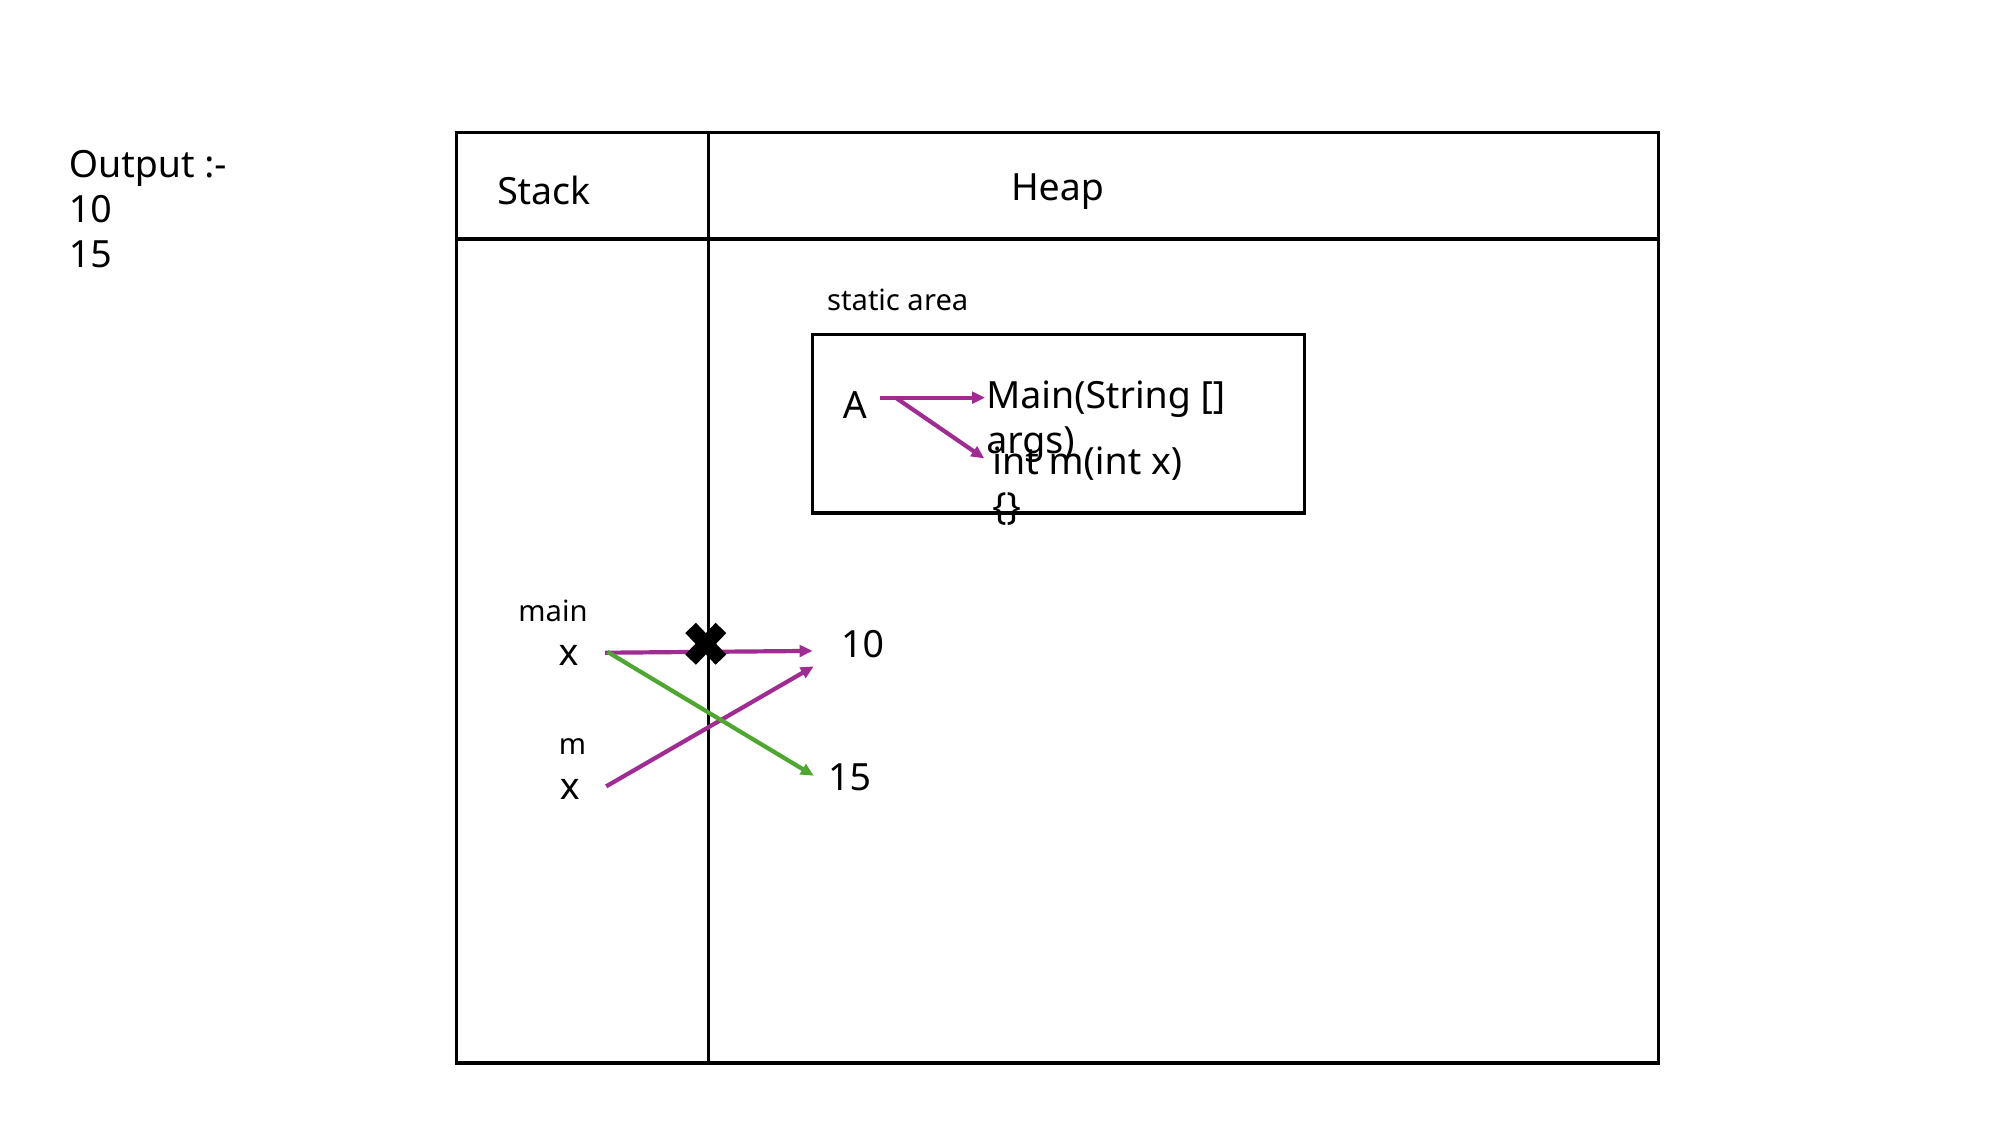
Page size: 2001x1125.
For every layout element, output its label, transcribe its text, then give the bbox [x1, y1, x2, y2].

text_box Main(String [] args) [971, 363, 1305, 468]
text_box 10 [826, 612, 916, 673]
text_box Stack [482, 159, 606, 220]
text_box m [543, 718, 605, 768]
text_box main [503, 584, 607, 635]
text_box [684, 621, 708, 650]
text_box [455, 241, 1660, 1065]
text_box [605, 665, 814, 787]
text_box 15 [813, 745, 903, 806]
text_box int m(int x){} [977, 430, 1224, 535]
text_box static area [812, 274, 1040, 324]
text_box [895, 397, 985, 459]
text_box x [545, 768, 634, 814]
text_box Output :- 10 15 [54, 132, 353, 328]
text_box Heap [455, 131, 1660, 241]
text_box [811, 333, 1306, 515]
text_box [606, 651, 814, 777]
text_box A [828, 373, 881, 434]
text_box [710, 621, 728, 650]
text_box x [543, 620, 633, 681]
